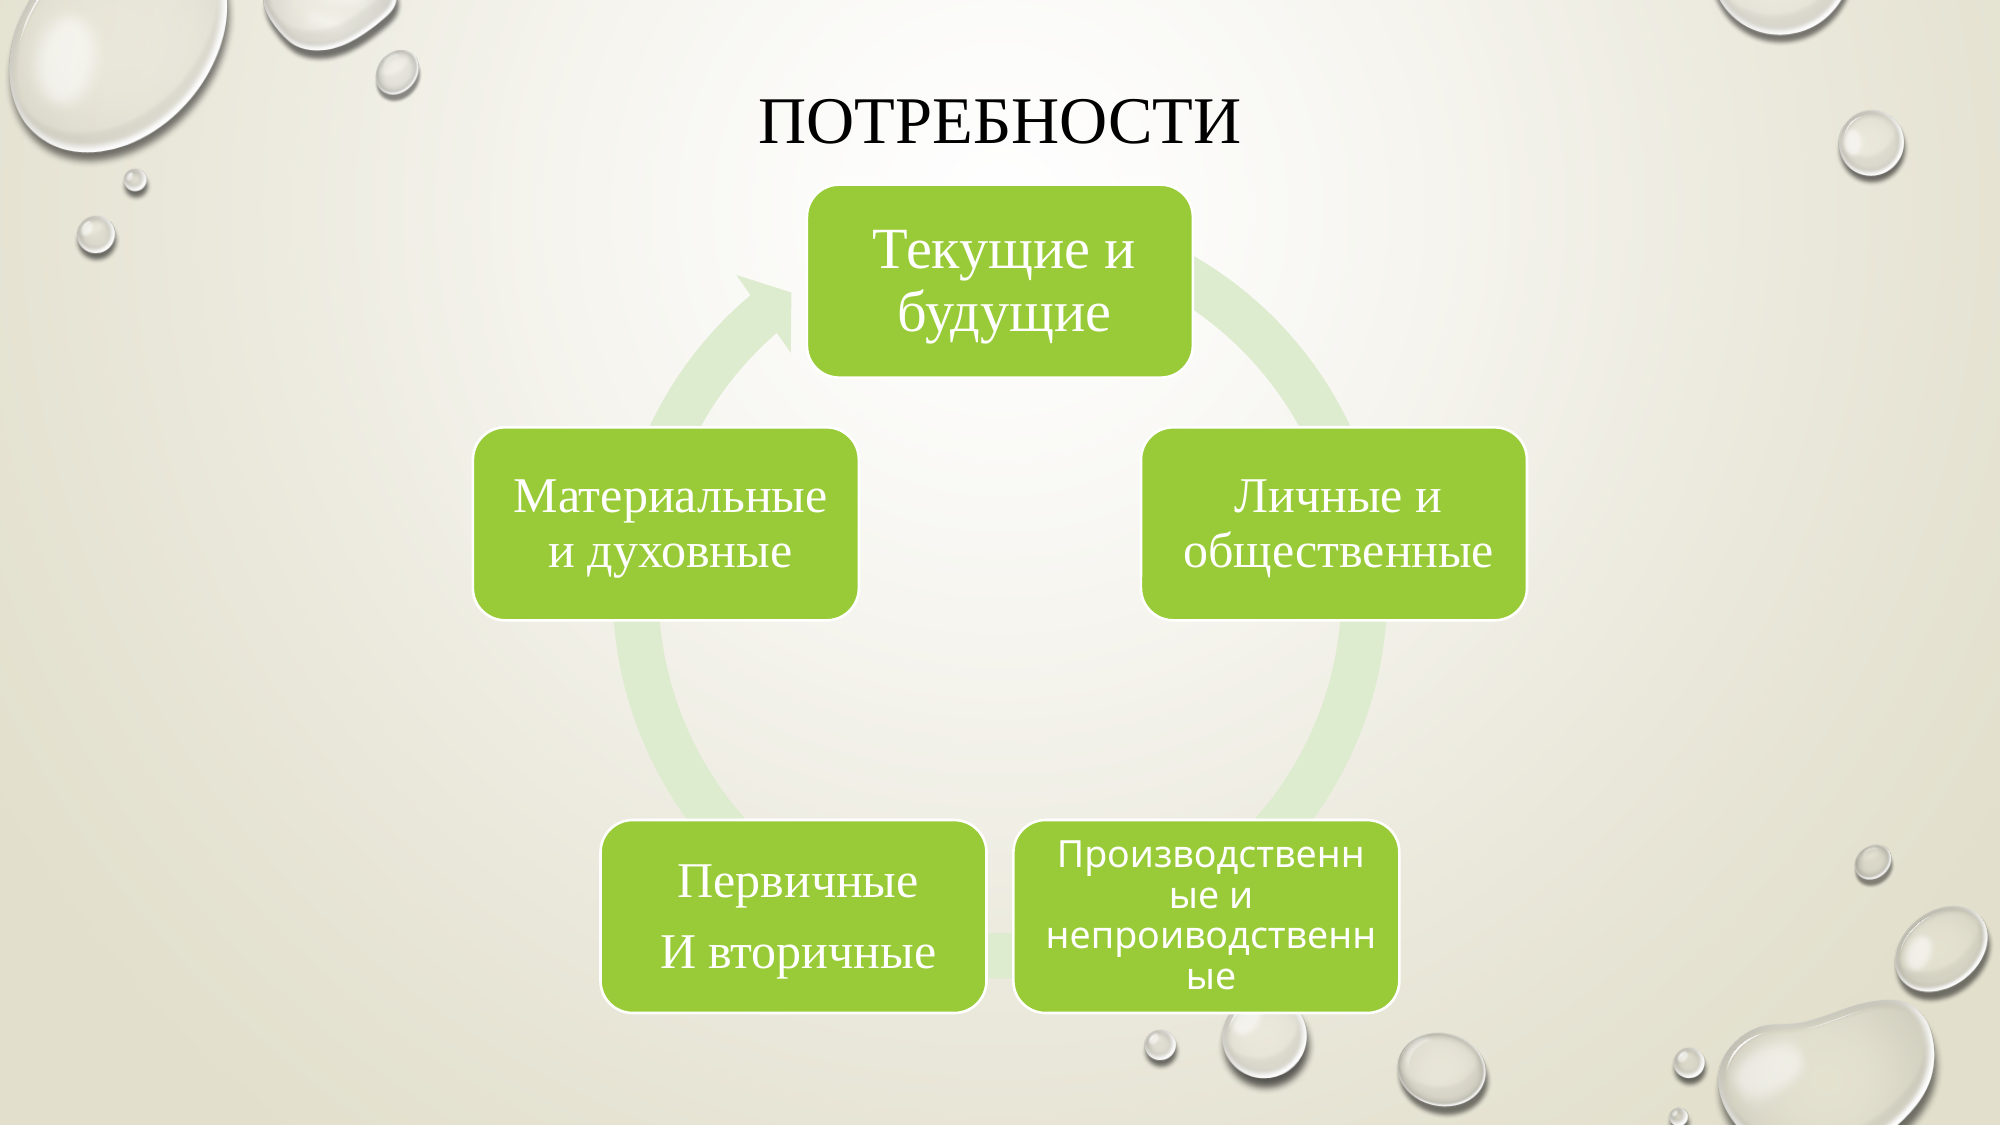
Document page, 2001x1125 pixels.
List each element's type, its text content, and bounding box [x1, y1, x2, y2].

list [352, 184, 1648, 1014]
title Потребности [353, 59, 1647, 184]
picture [0, 0, 2000, 1125]
